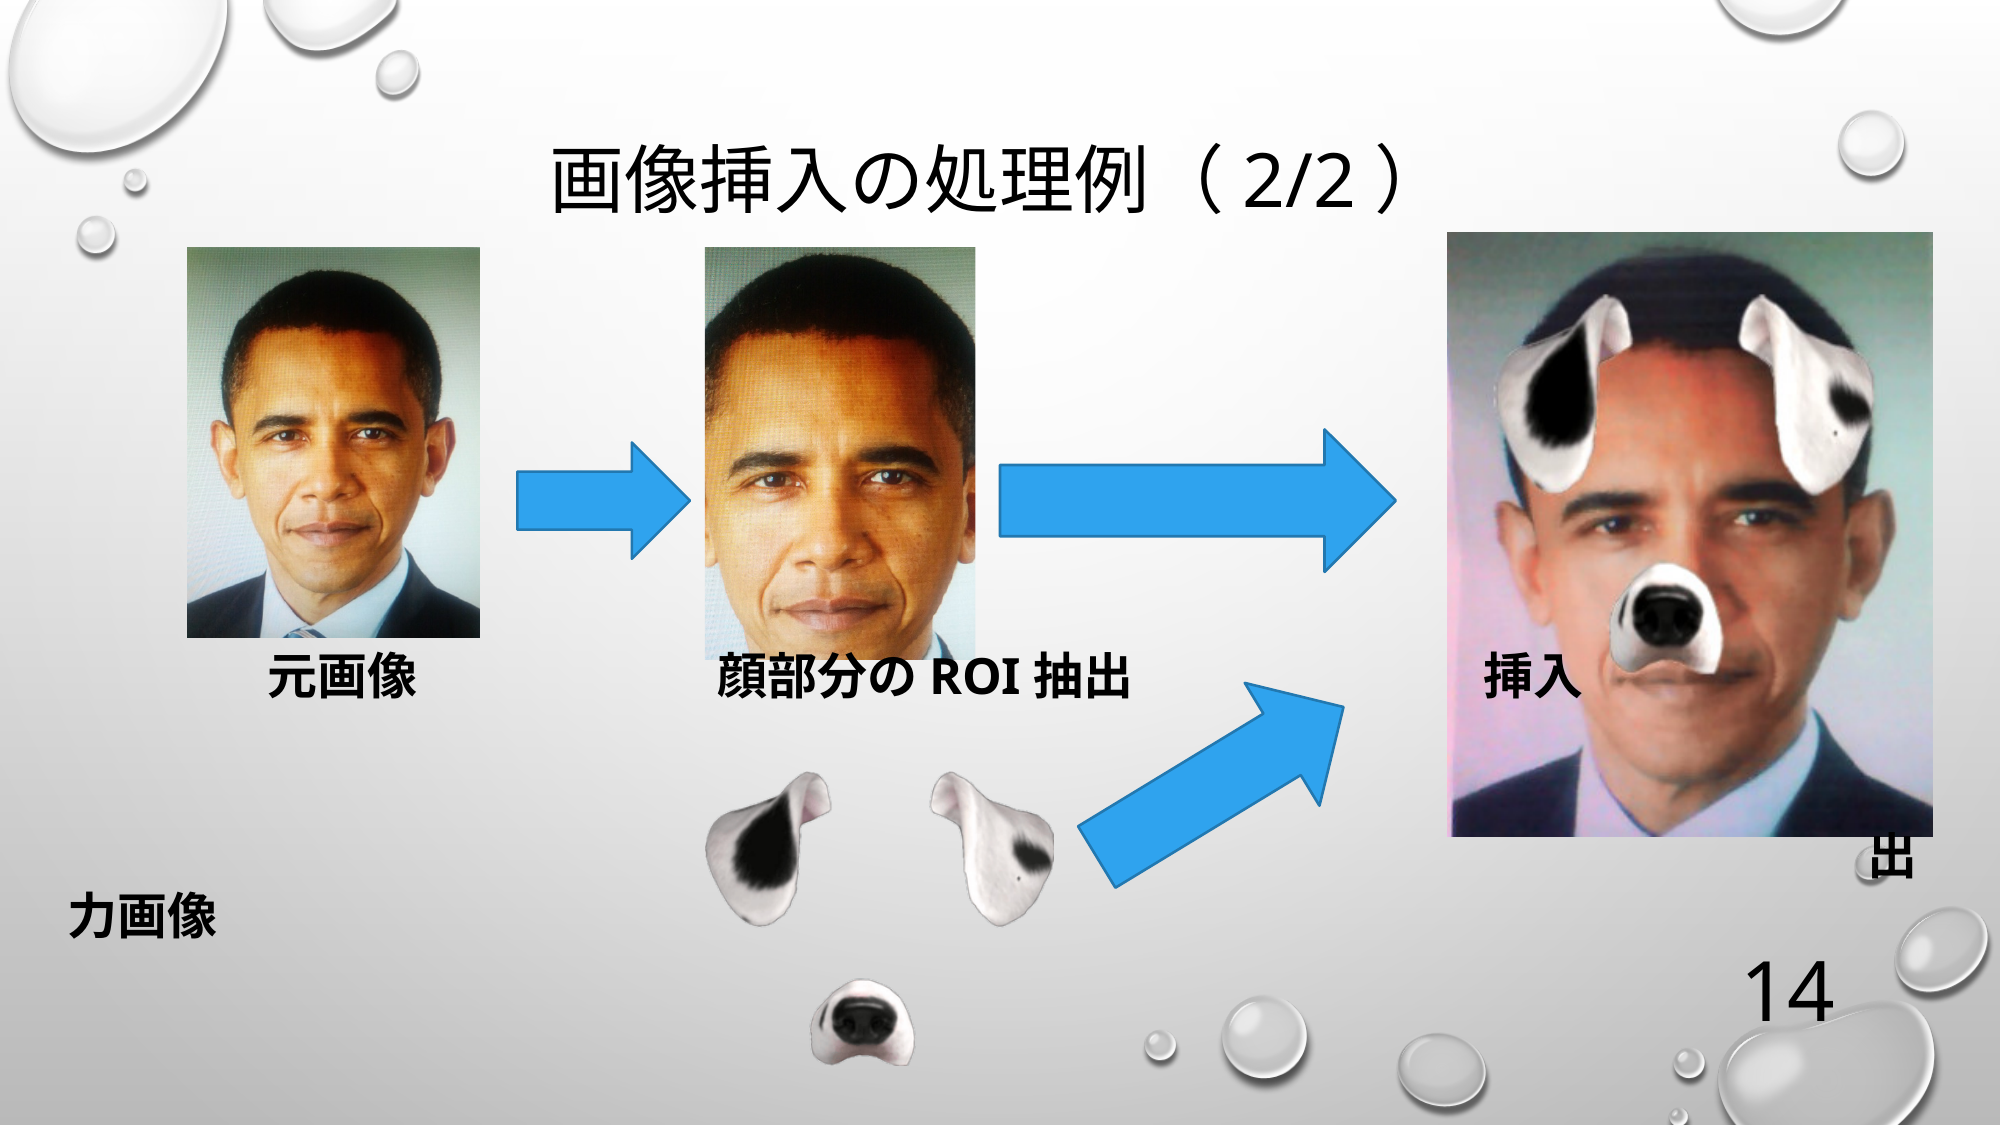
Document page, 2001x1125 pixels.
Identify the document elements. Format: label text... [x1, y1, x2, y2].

picture [0, 0, 2000, 1125]
title 画像挿入の処理例（2/2） [149, 52, 1851, 315]
text_box [516, 441, 691, 560]
text_box 元画像 顔部分のROI抽出 挿入 出力画像 アルファ付き画像 [52, 637, 1933, 1125]
text_box [998, 428, 1397, 574]
picture [704, 771, 1054, 1066]
